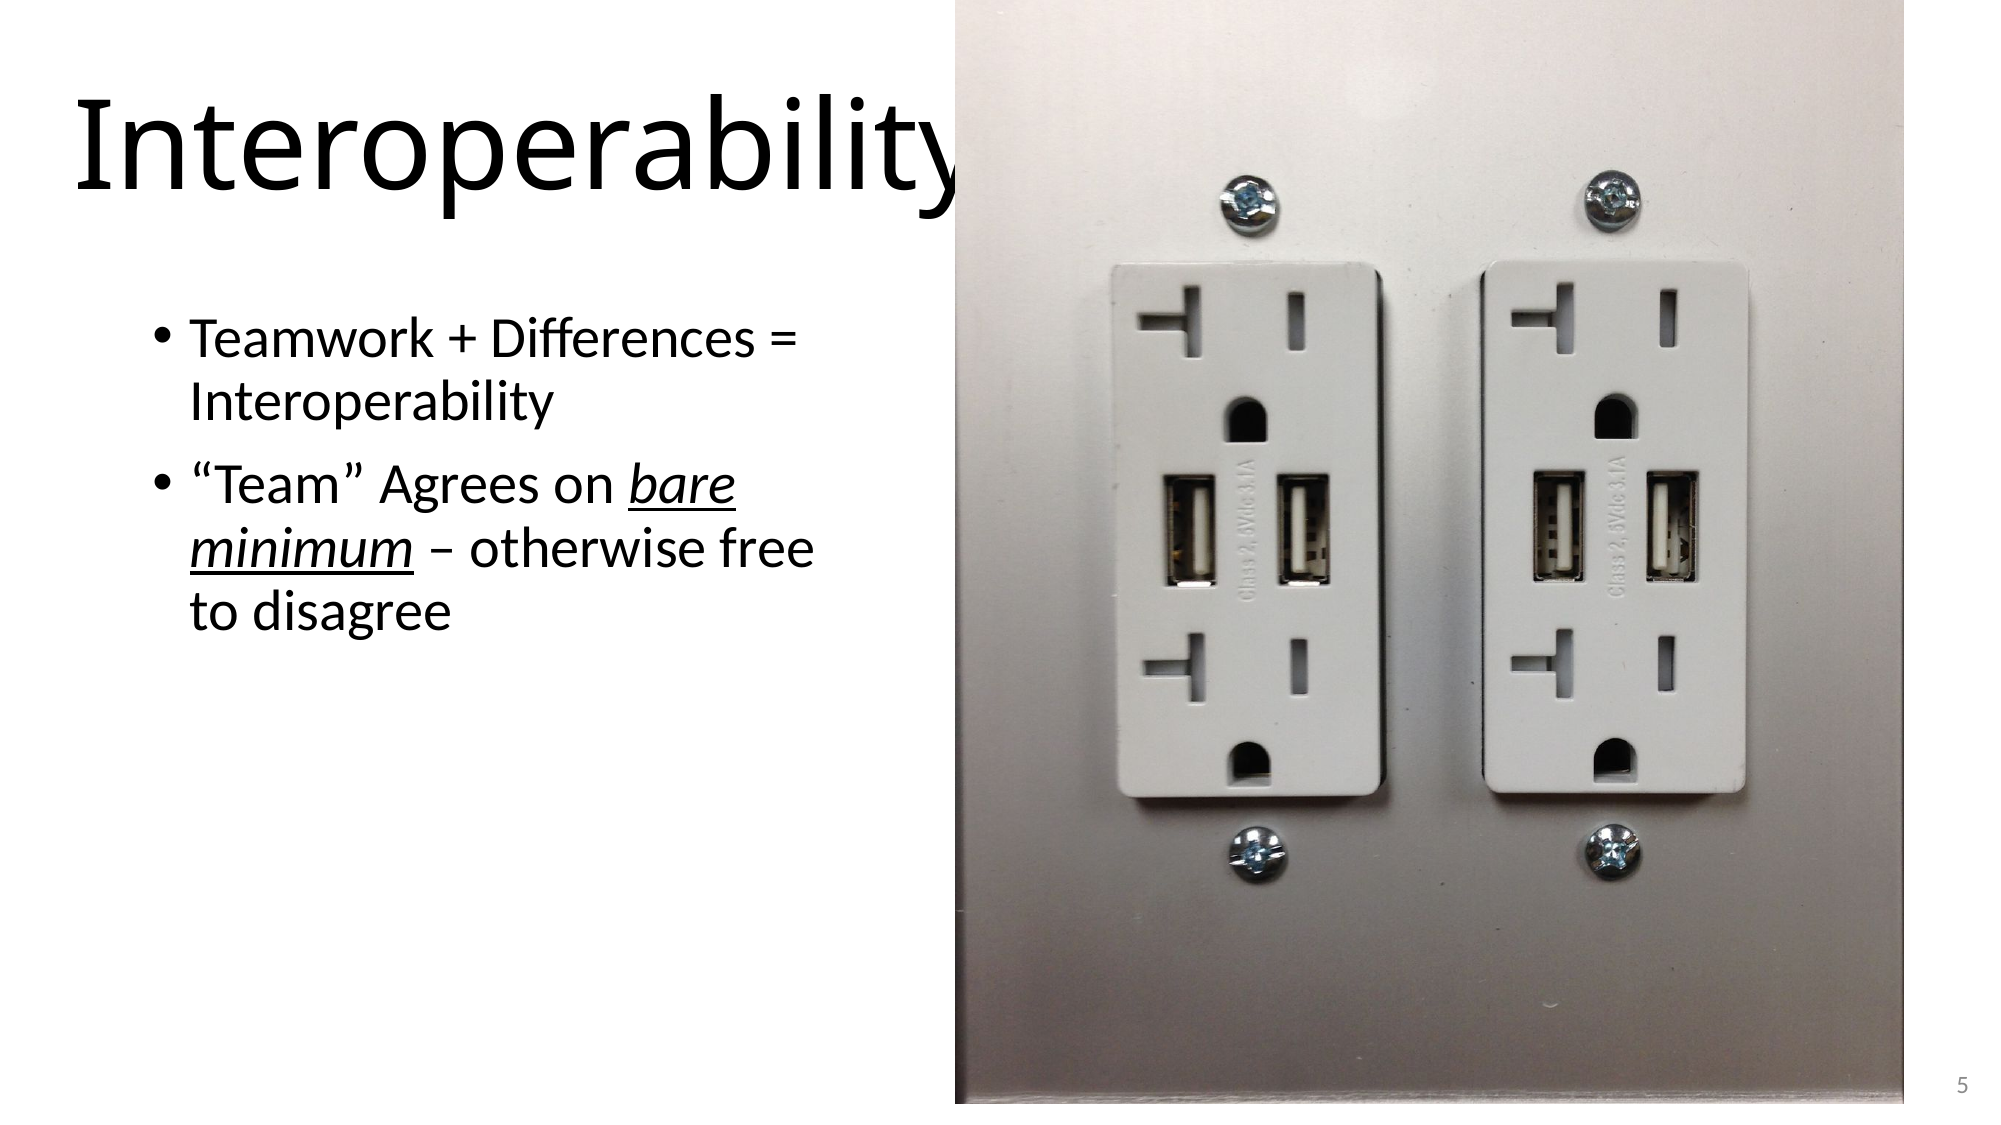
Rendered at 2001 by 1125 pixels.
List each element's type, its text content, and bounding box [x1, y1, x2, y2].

picture [955, 0, 1904, 1104]
title Interoperability [58, 21, 955, 278]
list Teamwork + Differences = Interoperability “Team” Agrees on bare minimum – otherwise free to disagree [137, 299, 876, 666]
slide_number 5 [1533, 1053, 1984, 1114]
